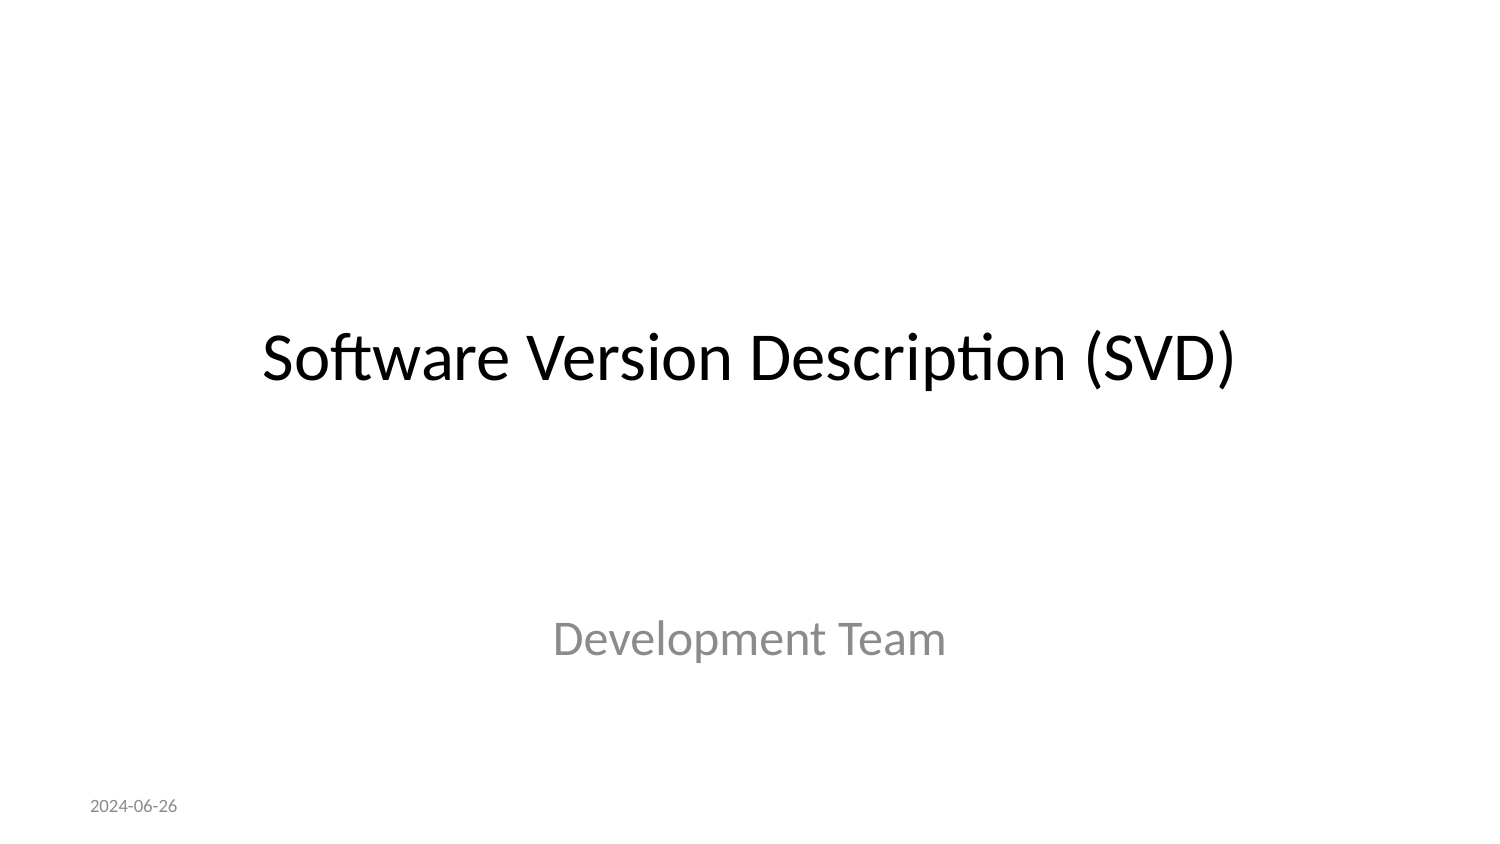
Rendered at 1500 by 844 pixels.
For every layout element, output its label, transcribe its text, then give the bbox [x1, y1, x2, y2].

subtitle Development Team [225, 478, 1275, 694]
title Software Version Description (SVD) [112, 262, 1388, 443]
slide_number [75, 782, 425, 827]
